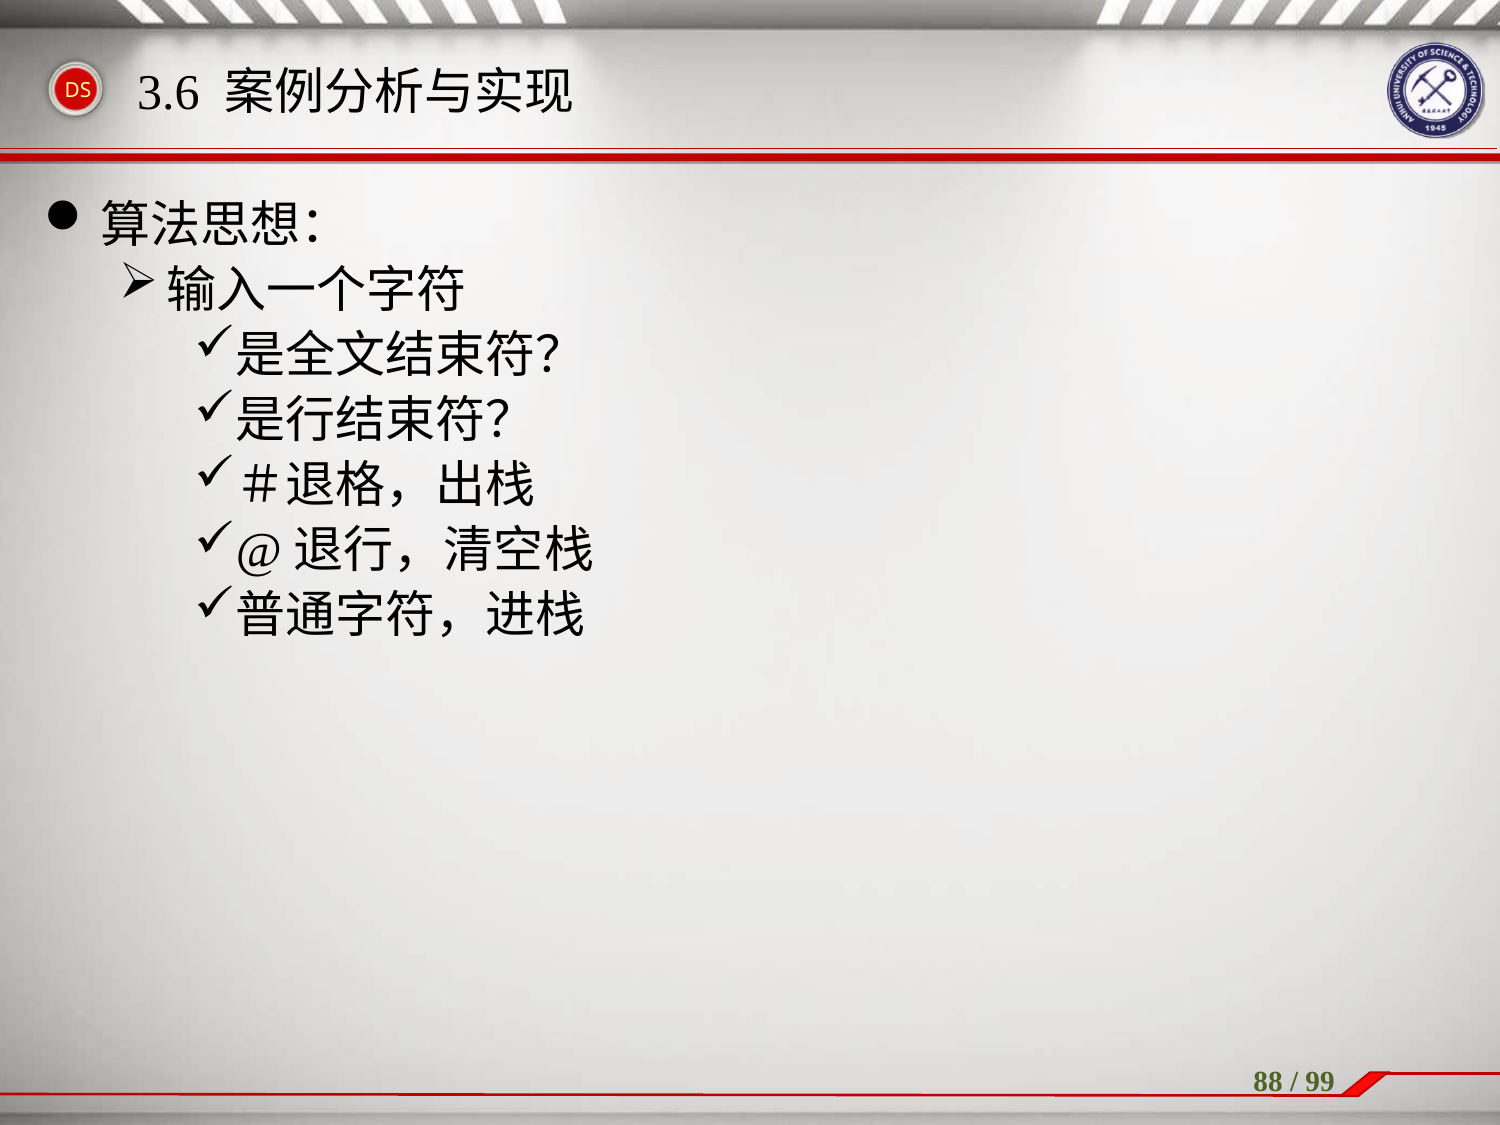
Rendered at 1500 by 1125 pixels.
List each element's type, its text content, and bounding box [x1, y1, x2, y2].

title 3.6 案例分析与实现 [122, 42, 1376, 137]
list 算法思想： 输入一个字符 是全文结束符？ 是行结束符？ ＃退格，出栈 @退行，清空栈 普通字符，进栈 [29, 184, 1471, 1083]
picture [0, 0, 1500, 153]
picture [0, 1075, 1500, 1125]
picture [0, 161, 1500, 1094]
